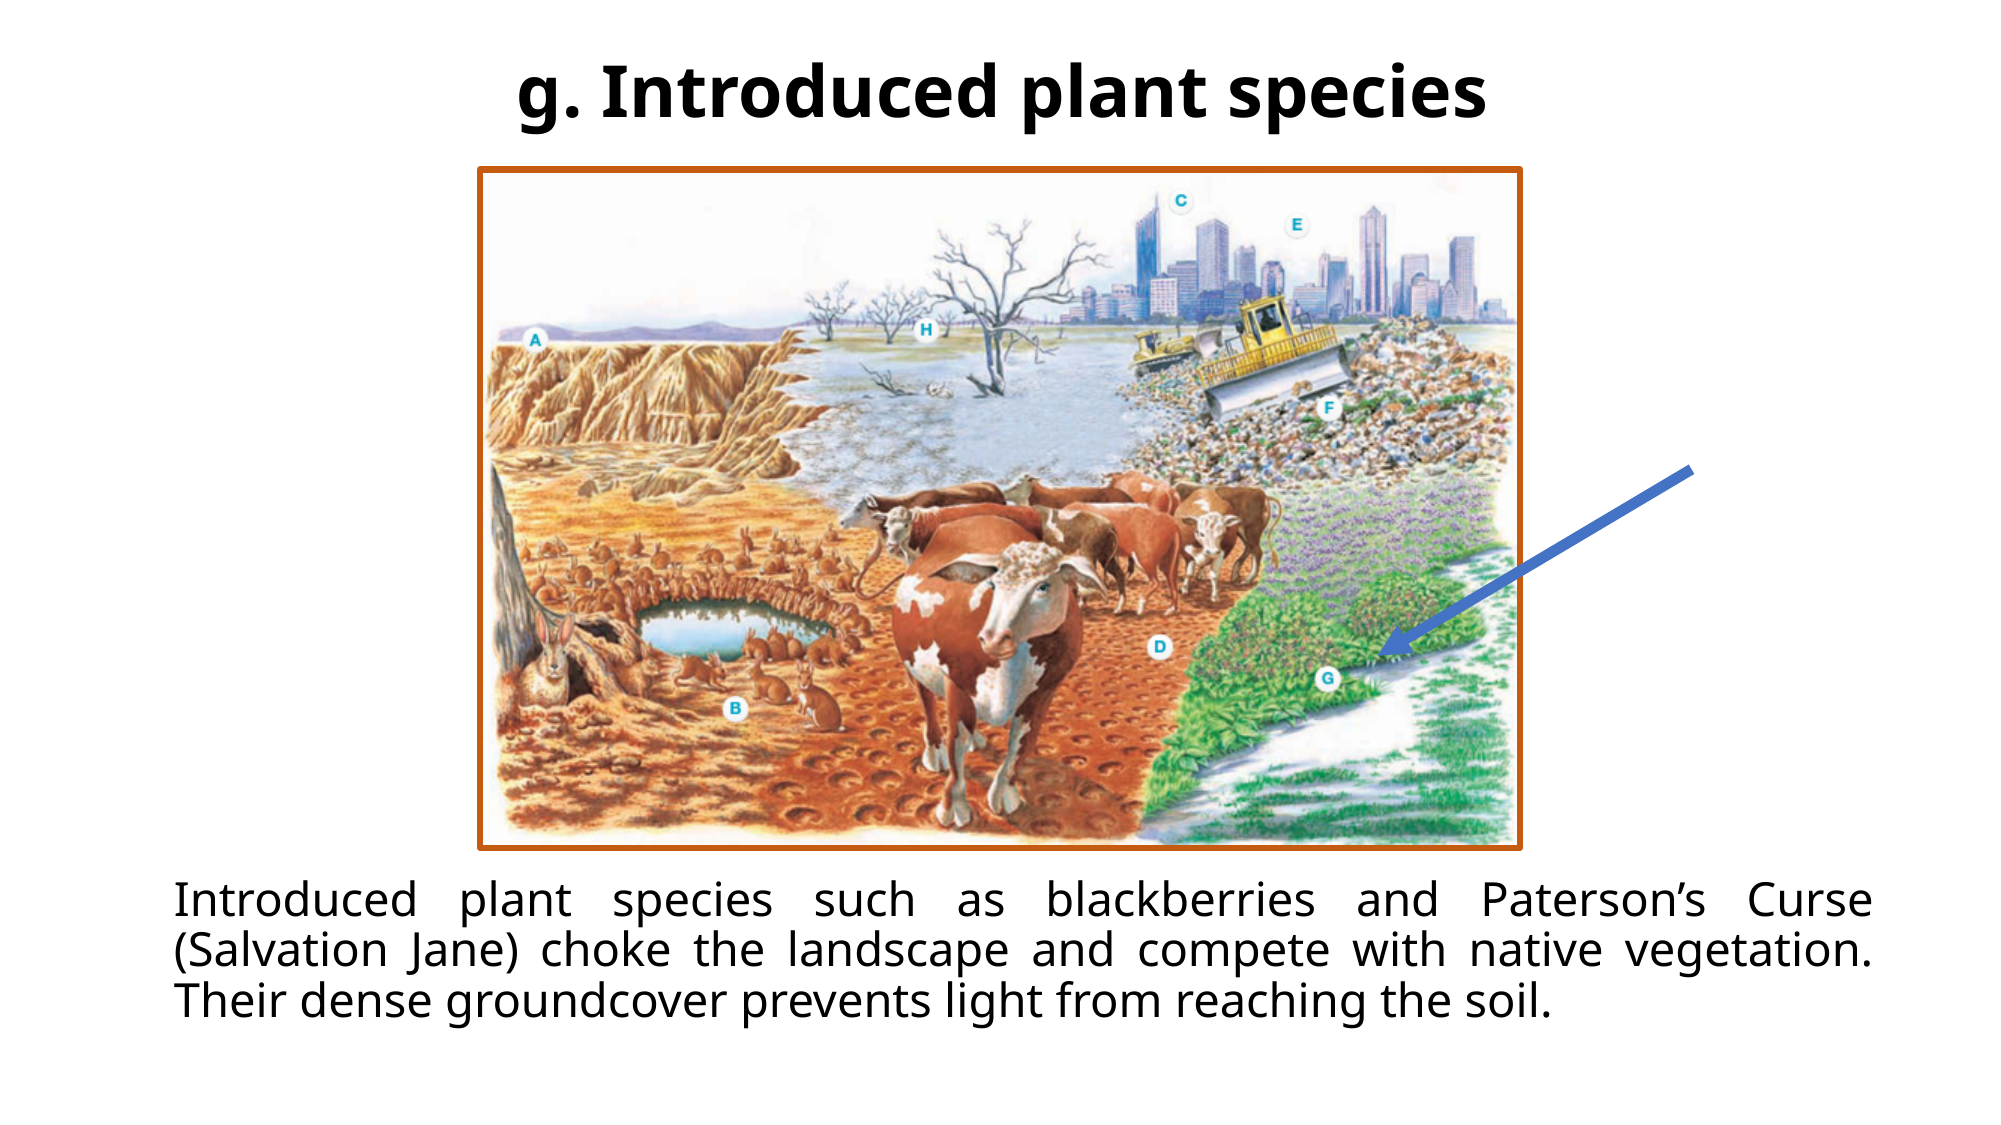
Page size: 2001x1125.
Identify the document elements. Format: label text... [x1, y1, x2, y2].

picture [483, 172, 1517, 845]
text_box g. Introduced plant species [483, 48, 1517, 172]
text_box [1377, 469, 1692, 656]
text_box Introduced plant species such as blackberries and Paterson’s Curse (Salvation Jane) choke the landscape and compete with native vegetation. Their dense groundcover prevents light from reaching the soil. [159, 868, 1890, 1077]
